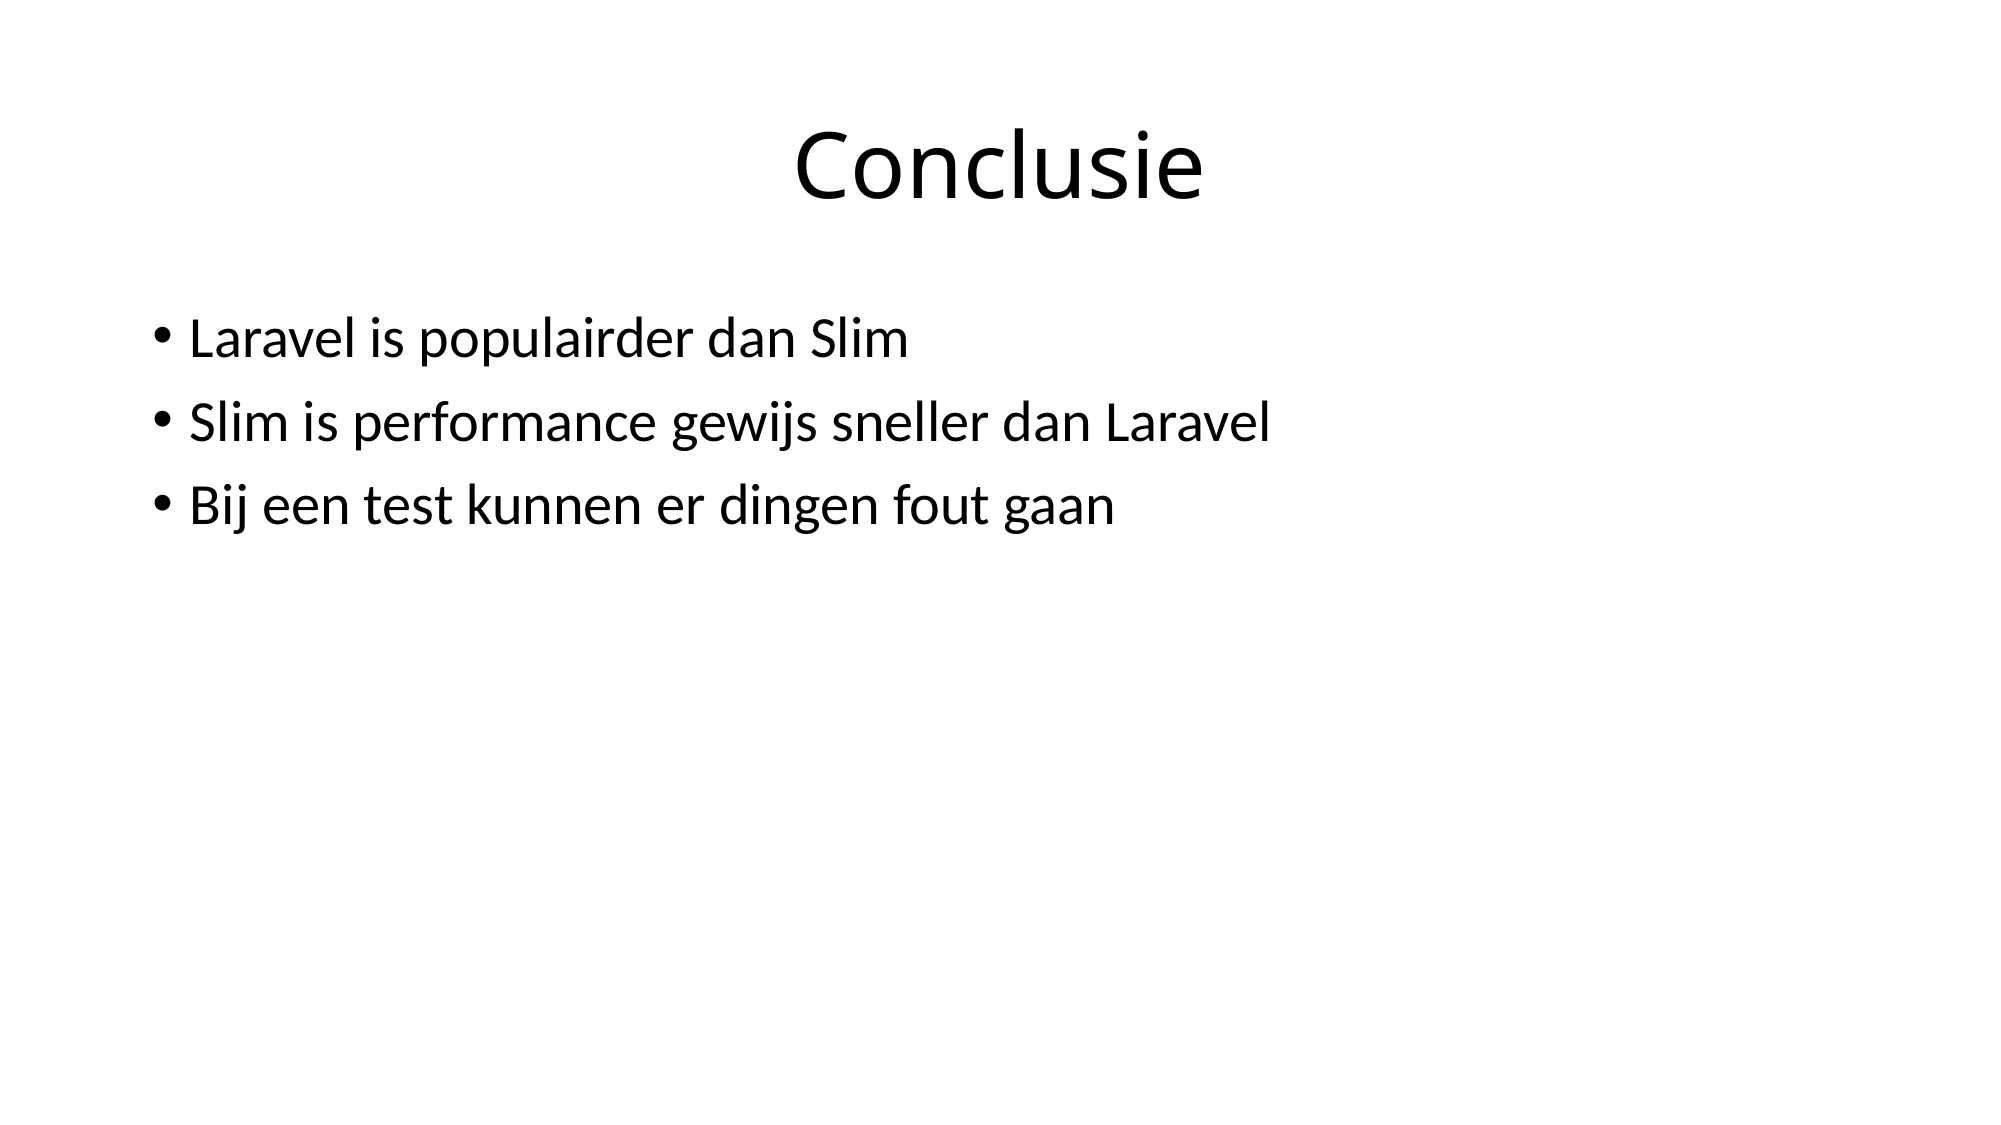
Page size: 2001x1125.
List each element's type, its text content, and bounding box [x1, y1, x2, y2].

title Conclusie [137, 59, 1863, 278]
list Laravel is populairder dan Slim Slim is performance gewijs sneller dan Laravel Bij een test kunnen er dingen fout gaan [137, 299, 1863, 1014]
